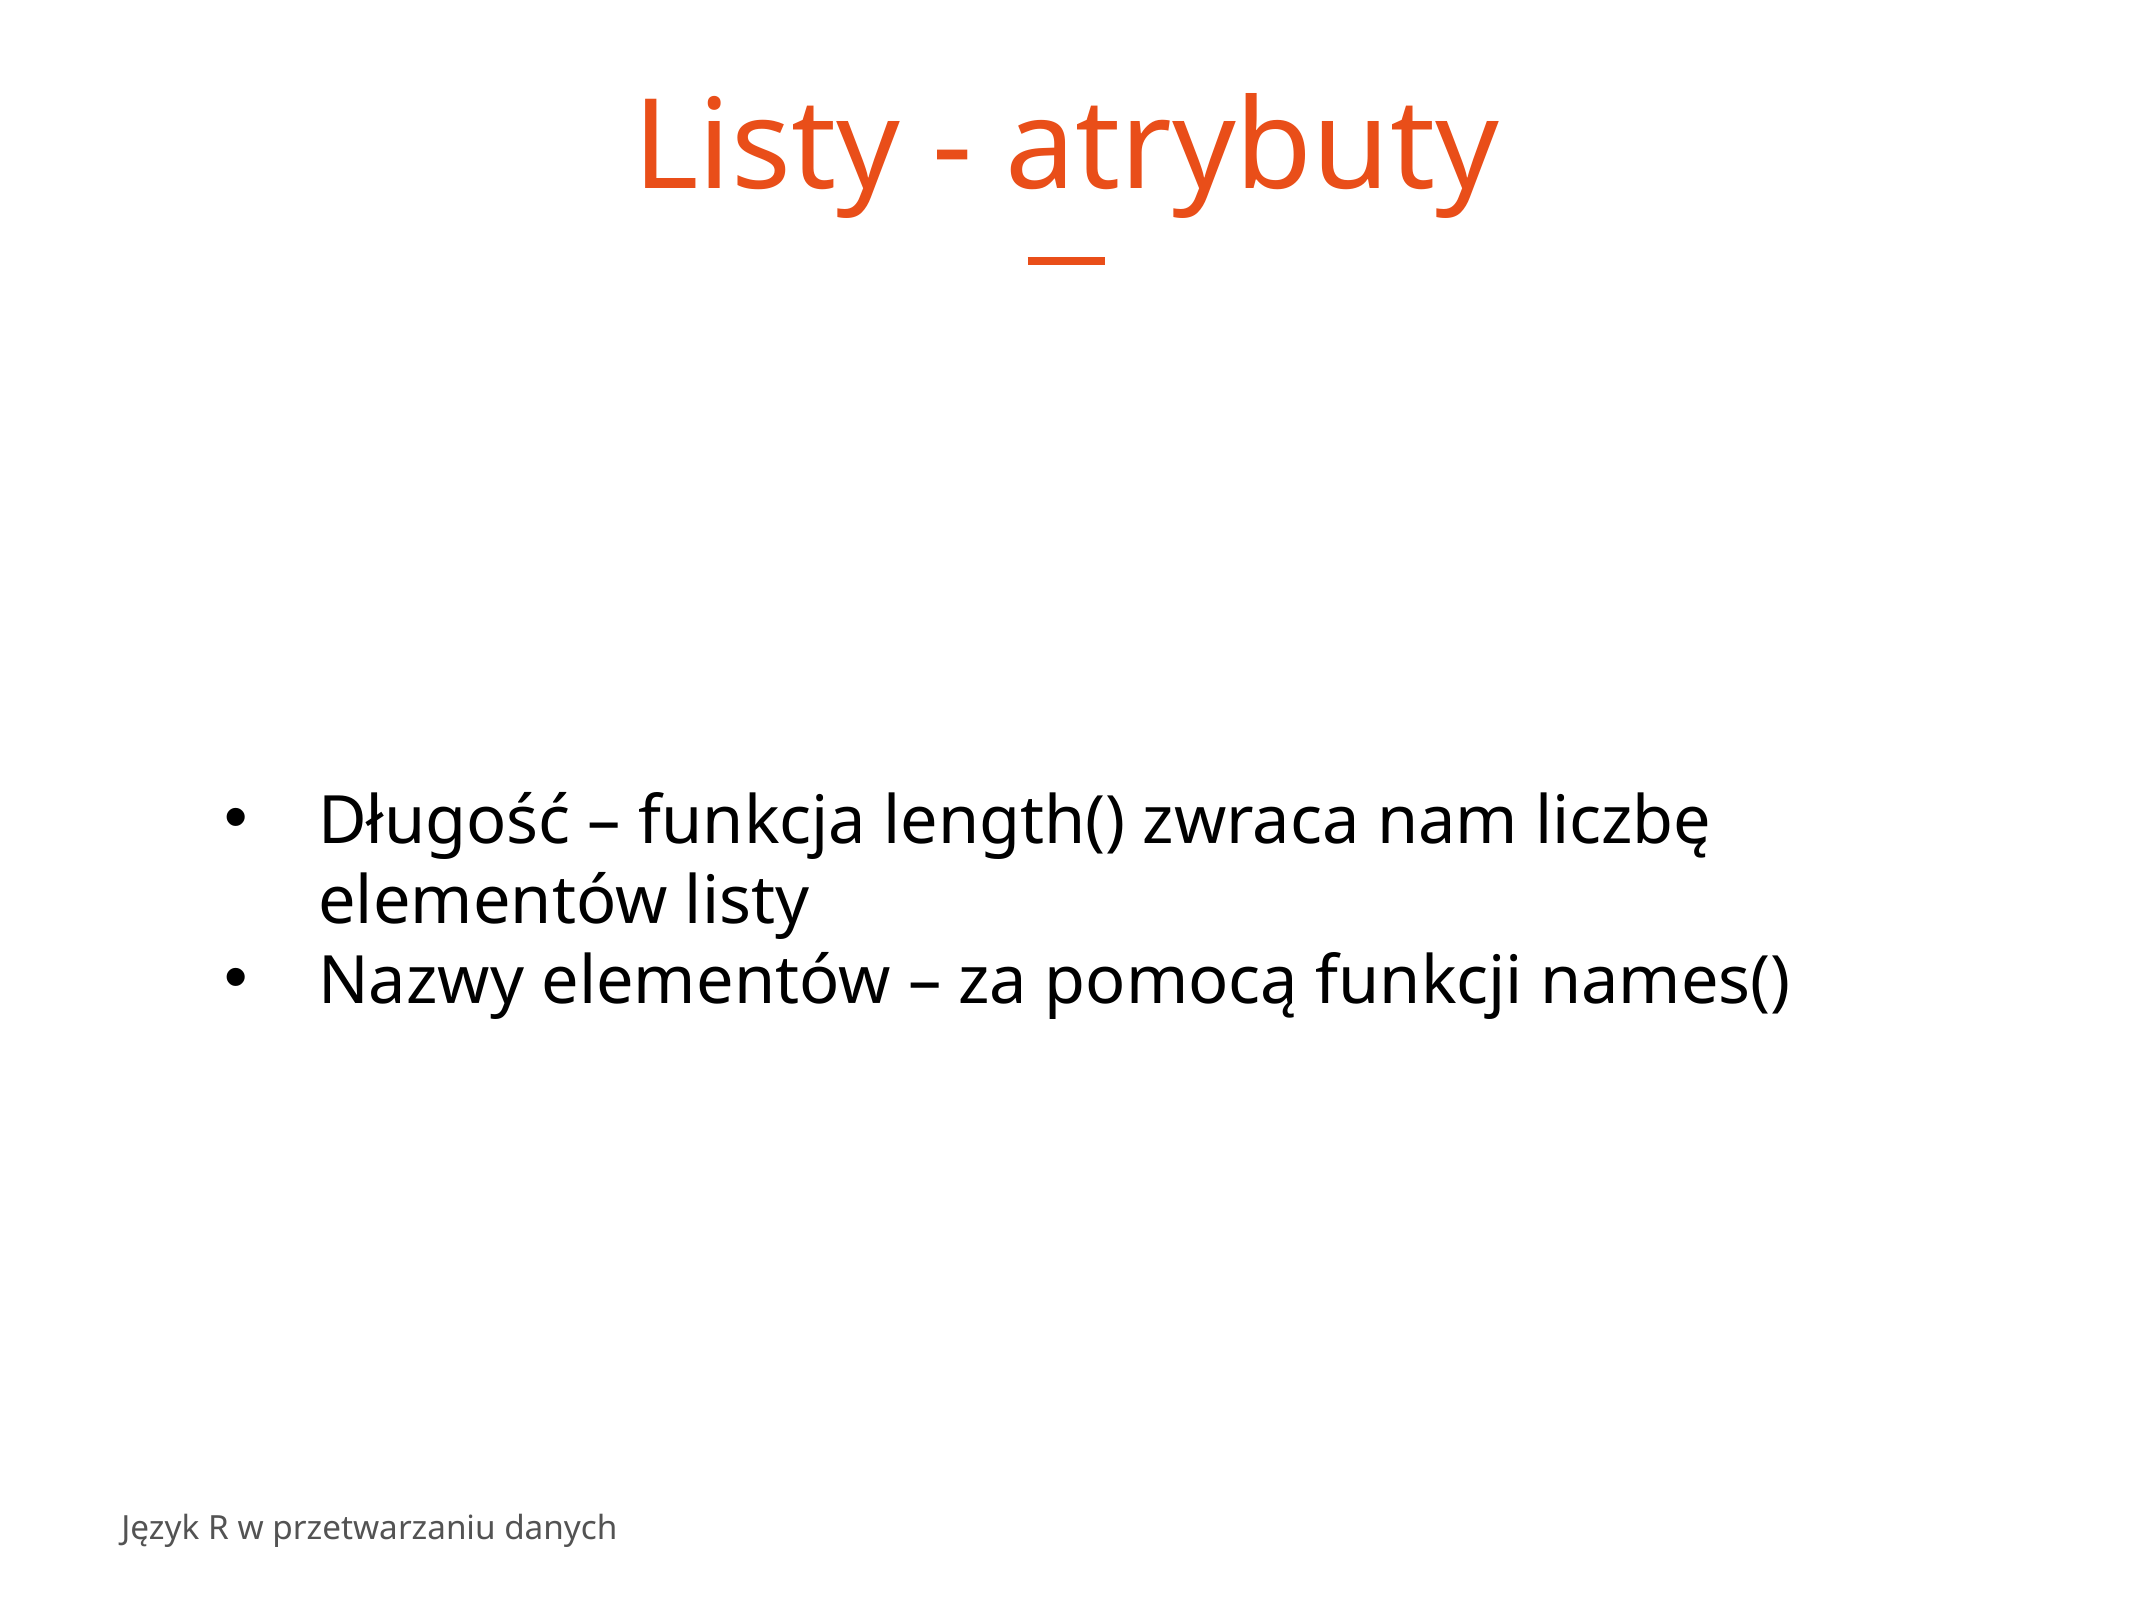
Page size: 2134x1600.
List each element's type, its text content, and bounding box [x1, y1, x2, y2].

text_box Język R w przetwarzaniu danych [50, 1497, 689, 1554]
text_box Długość – funkcja length() zwraca nam liczbę elementów listy Nazwy elementów – za pomocą funkcji names() [216, 768, 1906, 1025]
title Listy - atrybuty [121, 55, 2013, 598]
